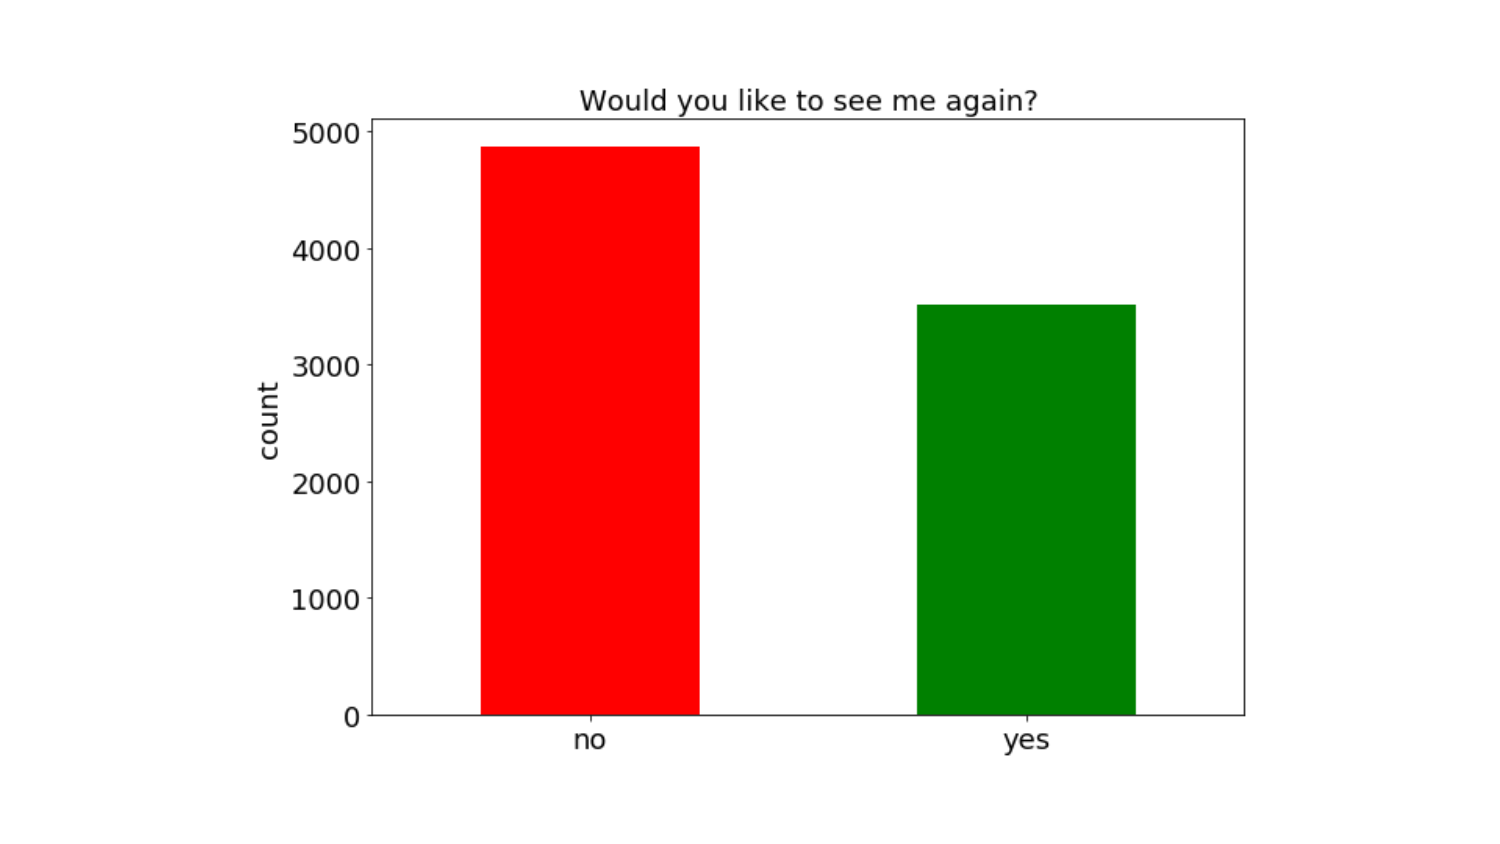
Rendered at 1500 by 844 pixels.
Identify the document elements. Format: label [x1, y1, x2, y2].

picture [244, 78, 1255, 766]
